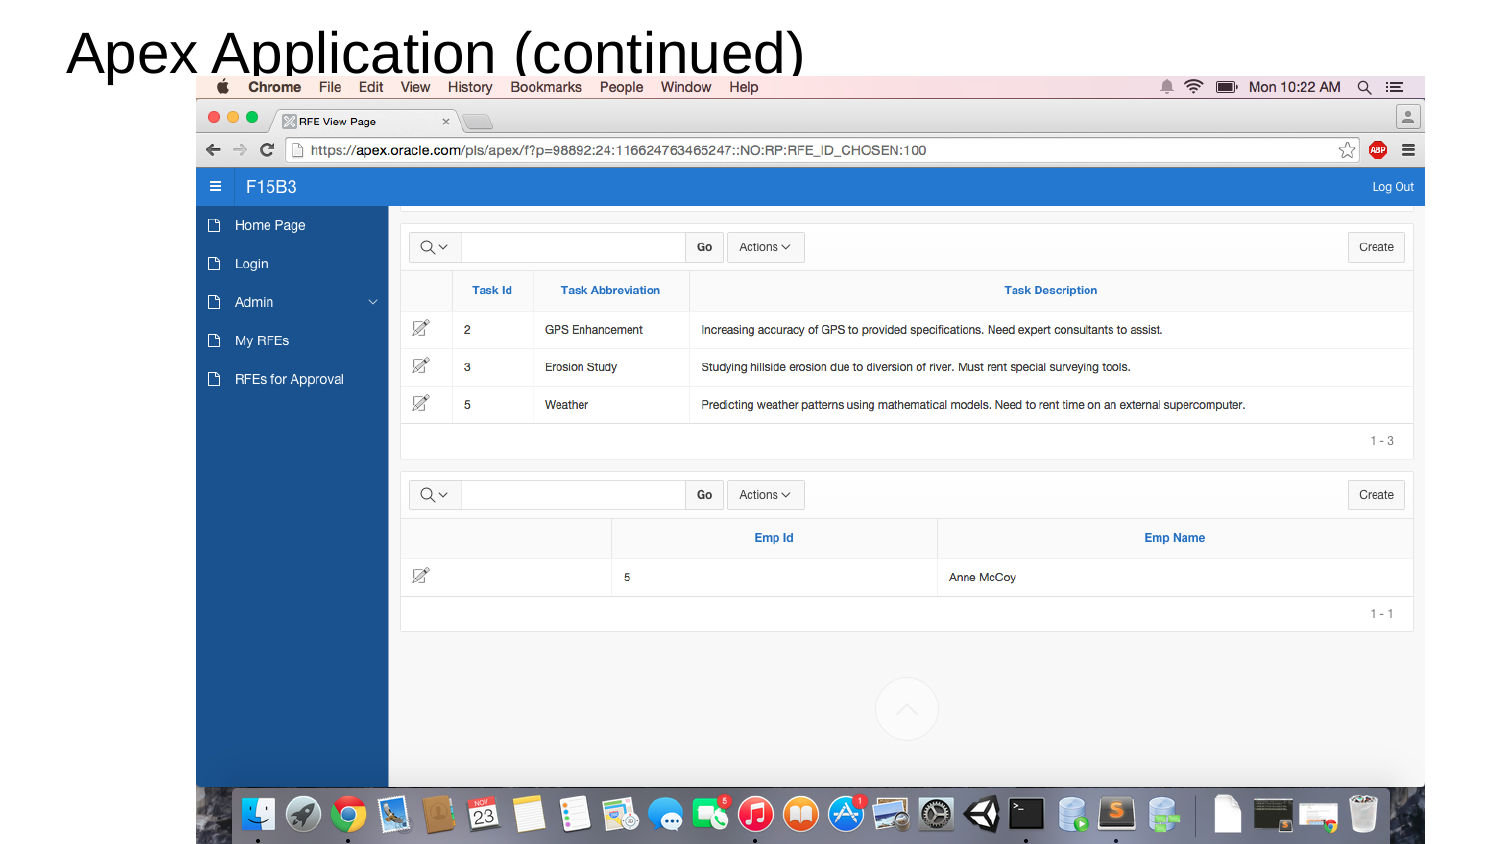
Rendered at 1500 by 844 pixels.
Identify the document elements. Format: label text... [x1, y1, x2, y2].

picture [196, 75, 1426, 844]
title Apex Application (continued) [51, 0, 1449, 94]
